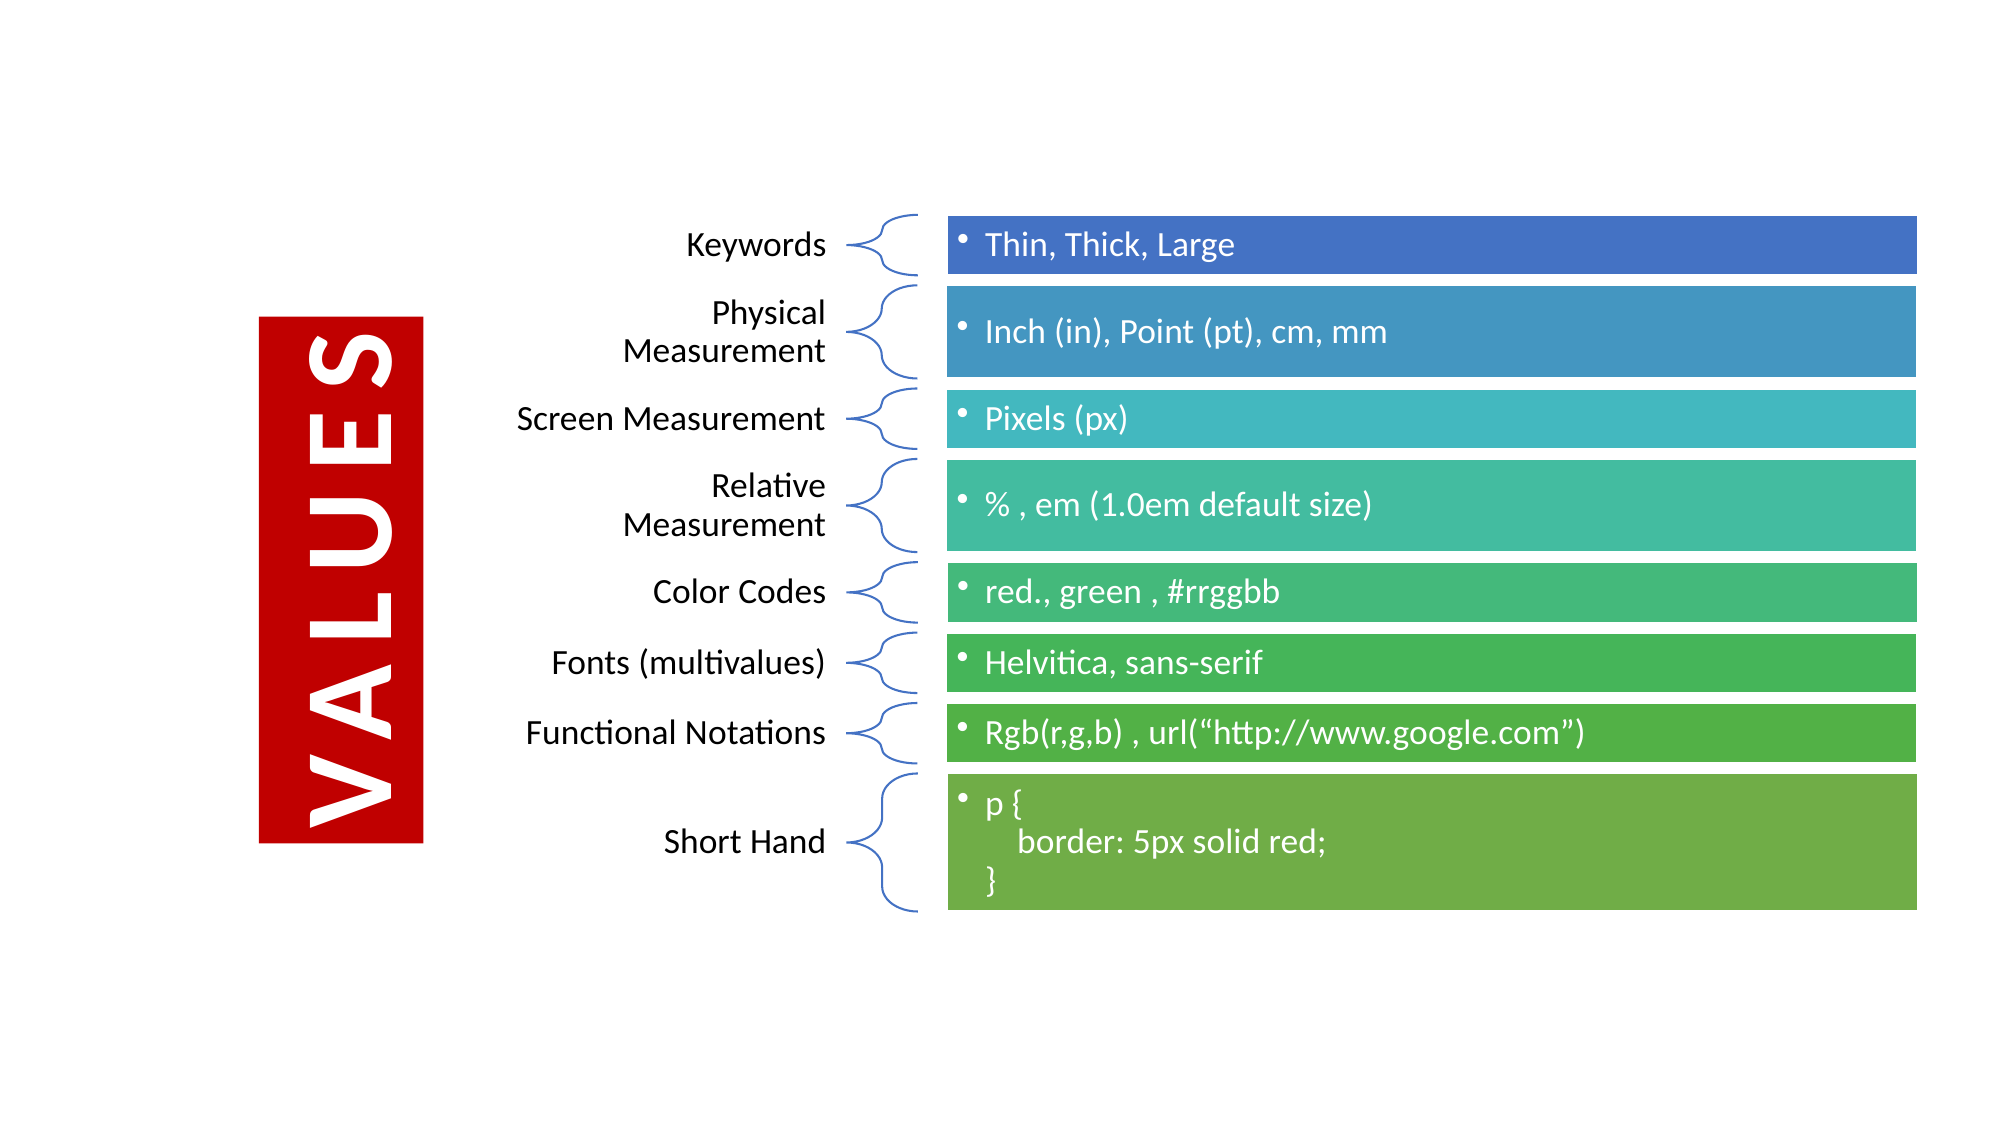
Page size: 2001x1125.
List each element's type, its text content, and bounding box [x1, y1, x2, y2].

text_box VALUES [258, 316, 424, 844]
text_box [489, 177, 1918, 950]
